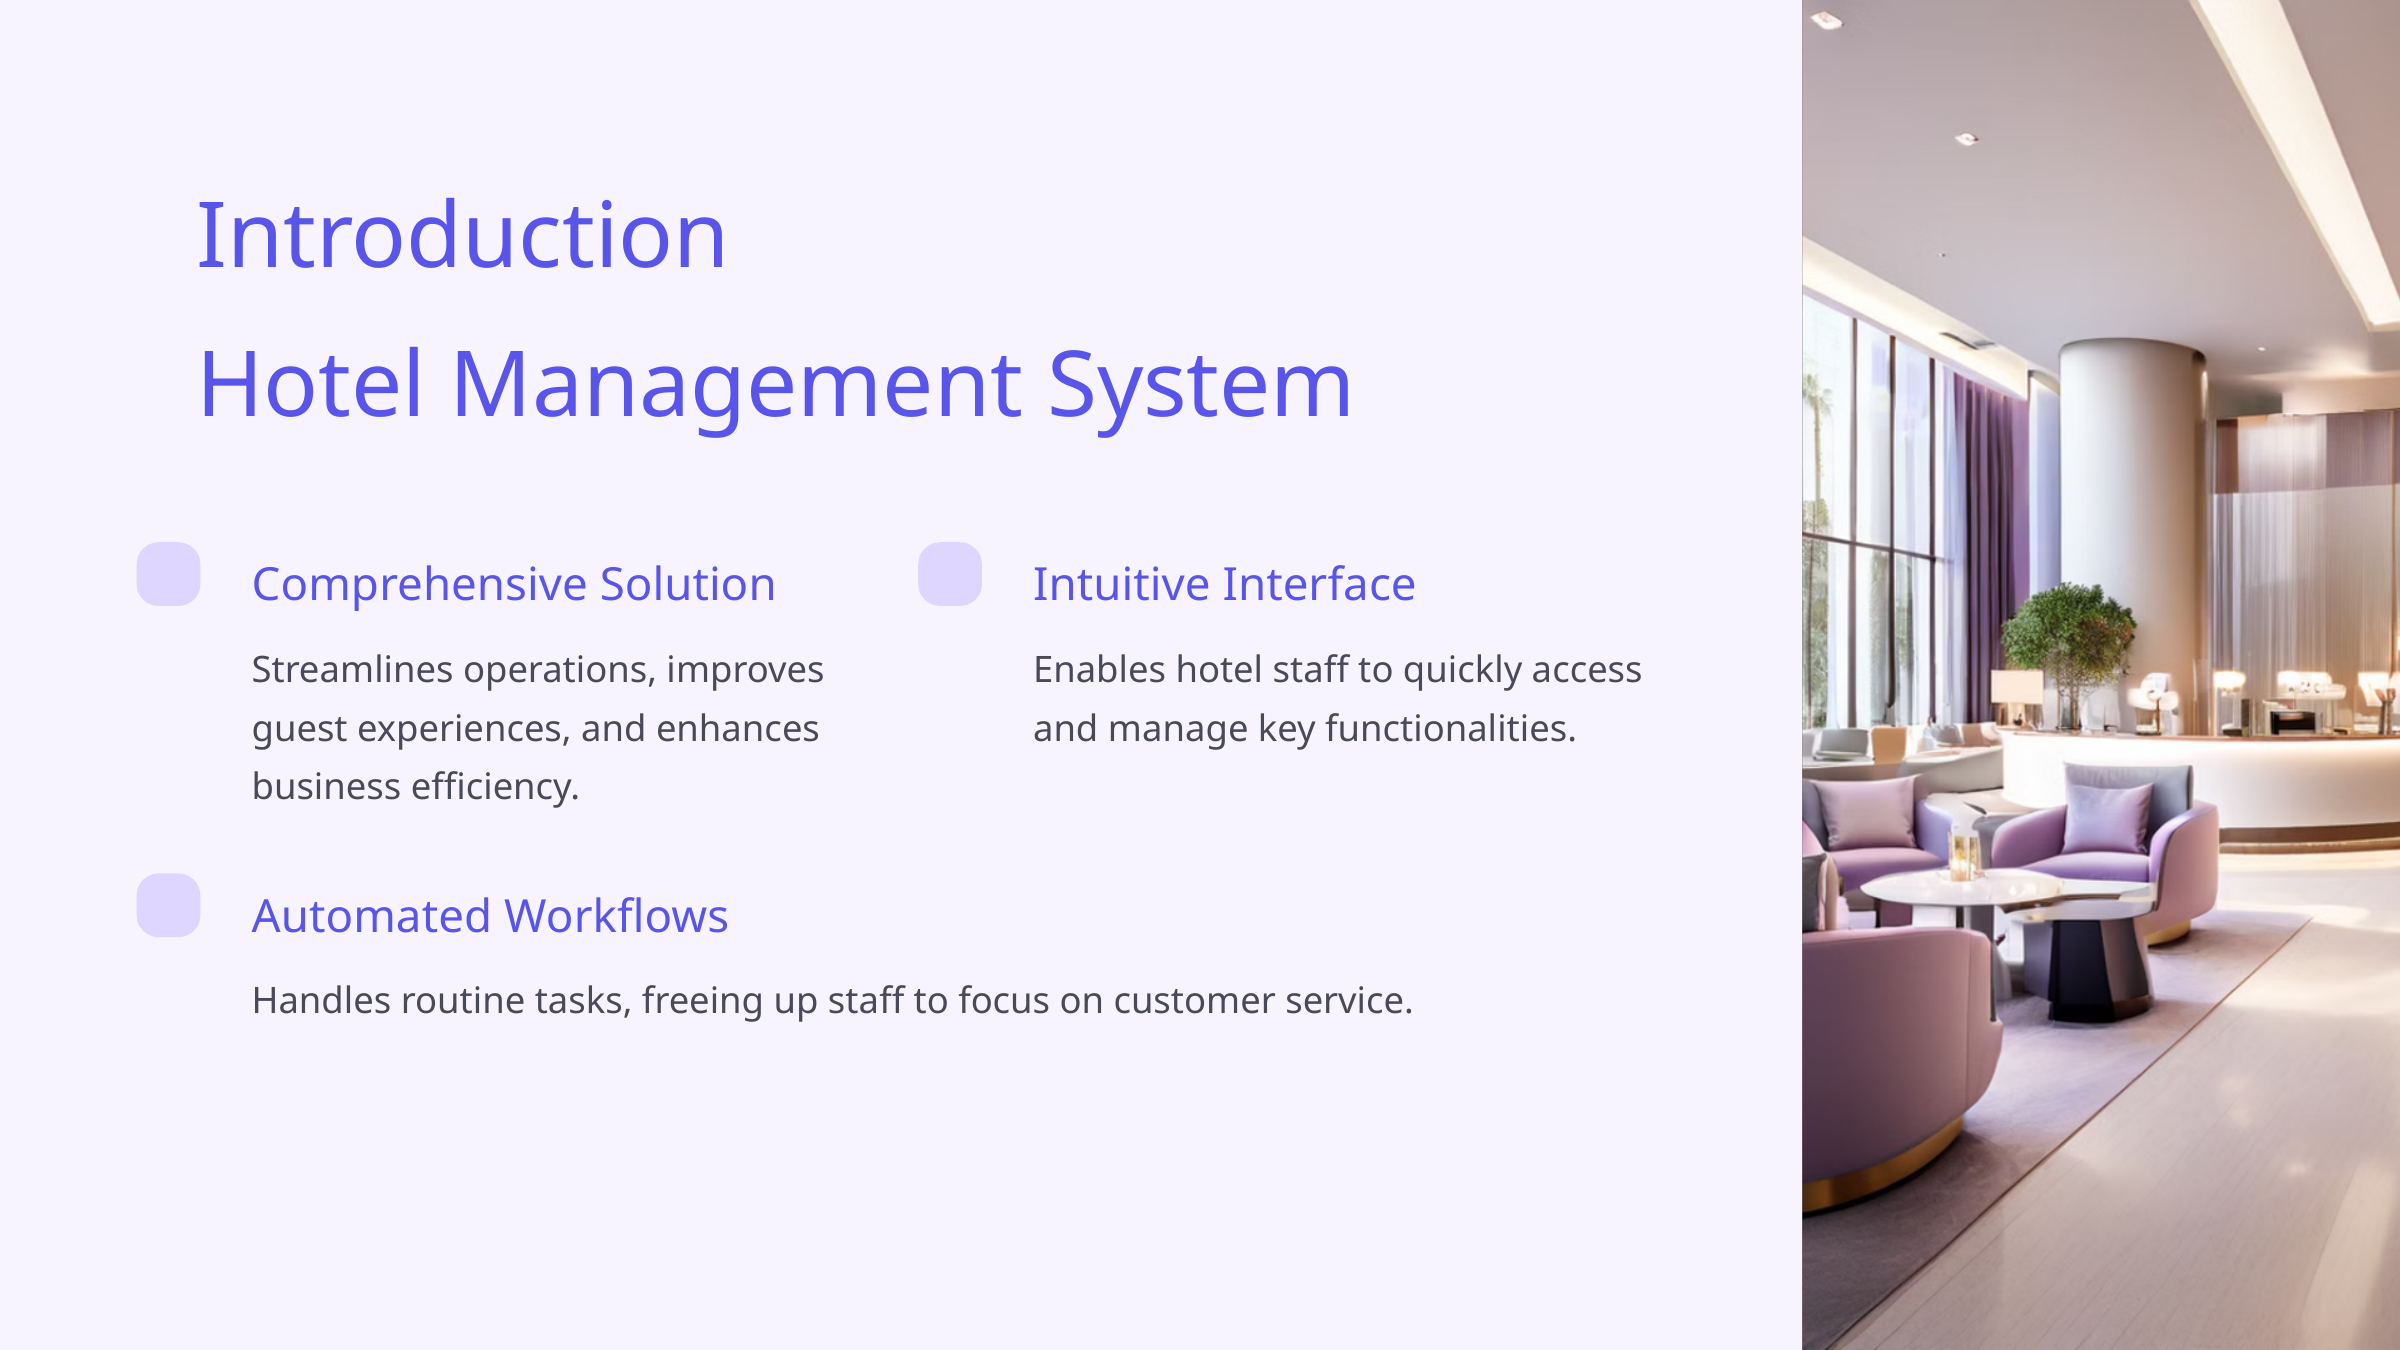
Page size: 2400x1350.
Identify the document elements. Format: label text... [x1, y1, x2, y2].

text_box Streamlines operations, improves guest experiences, and enhances business efficiency. [236, 624, 882, 800]
text_box [136, 542, 201, 606]
text_box Handles routine tasks, freeing up staff to focus on customer service. [236, 955, 1664, 1014]
text_box Automated Workflows [236, 876, 760, 934]
text_box [136, 873, 201, 938]
text_box Intuitive Interface [1018, 545, 1474, 603]
picture [1801, 0, 2400, 1350]
text_box Comprehensive Solution [236, 545, 820, 603]
text_box [918, 542, 982, 606]
text_box Introduction Hotel Management System [181, 163, 1448, 439]
text_box [0, 0, 1801, 1350]
text_box Enables hotel staff to quickly access and manage key functionalities. [1018, 624, 1664, 741]
